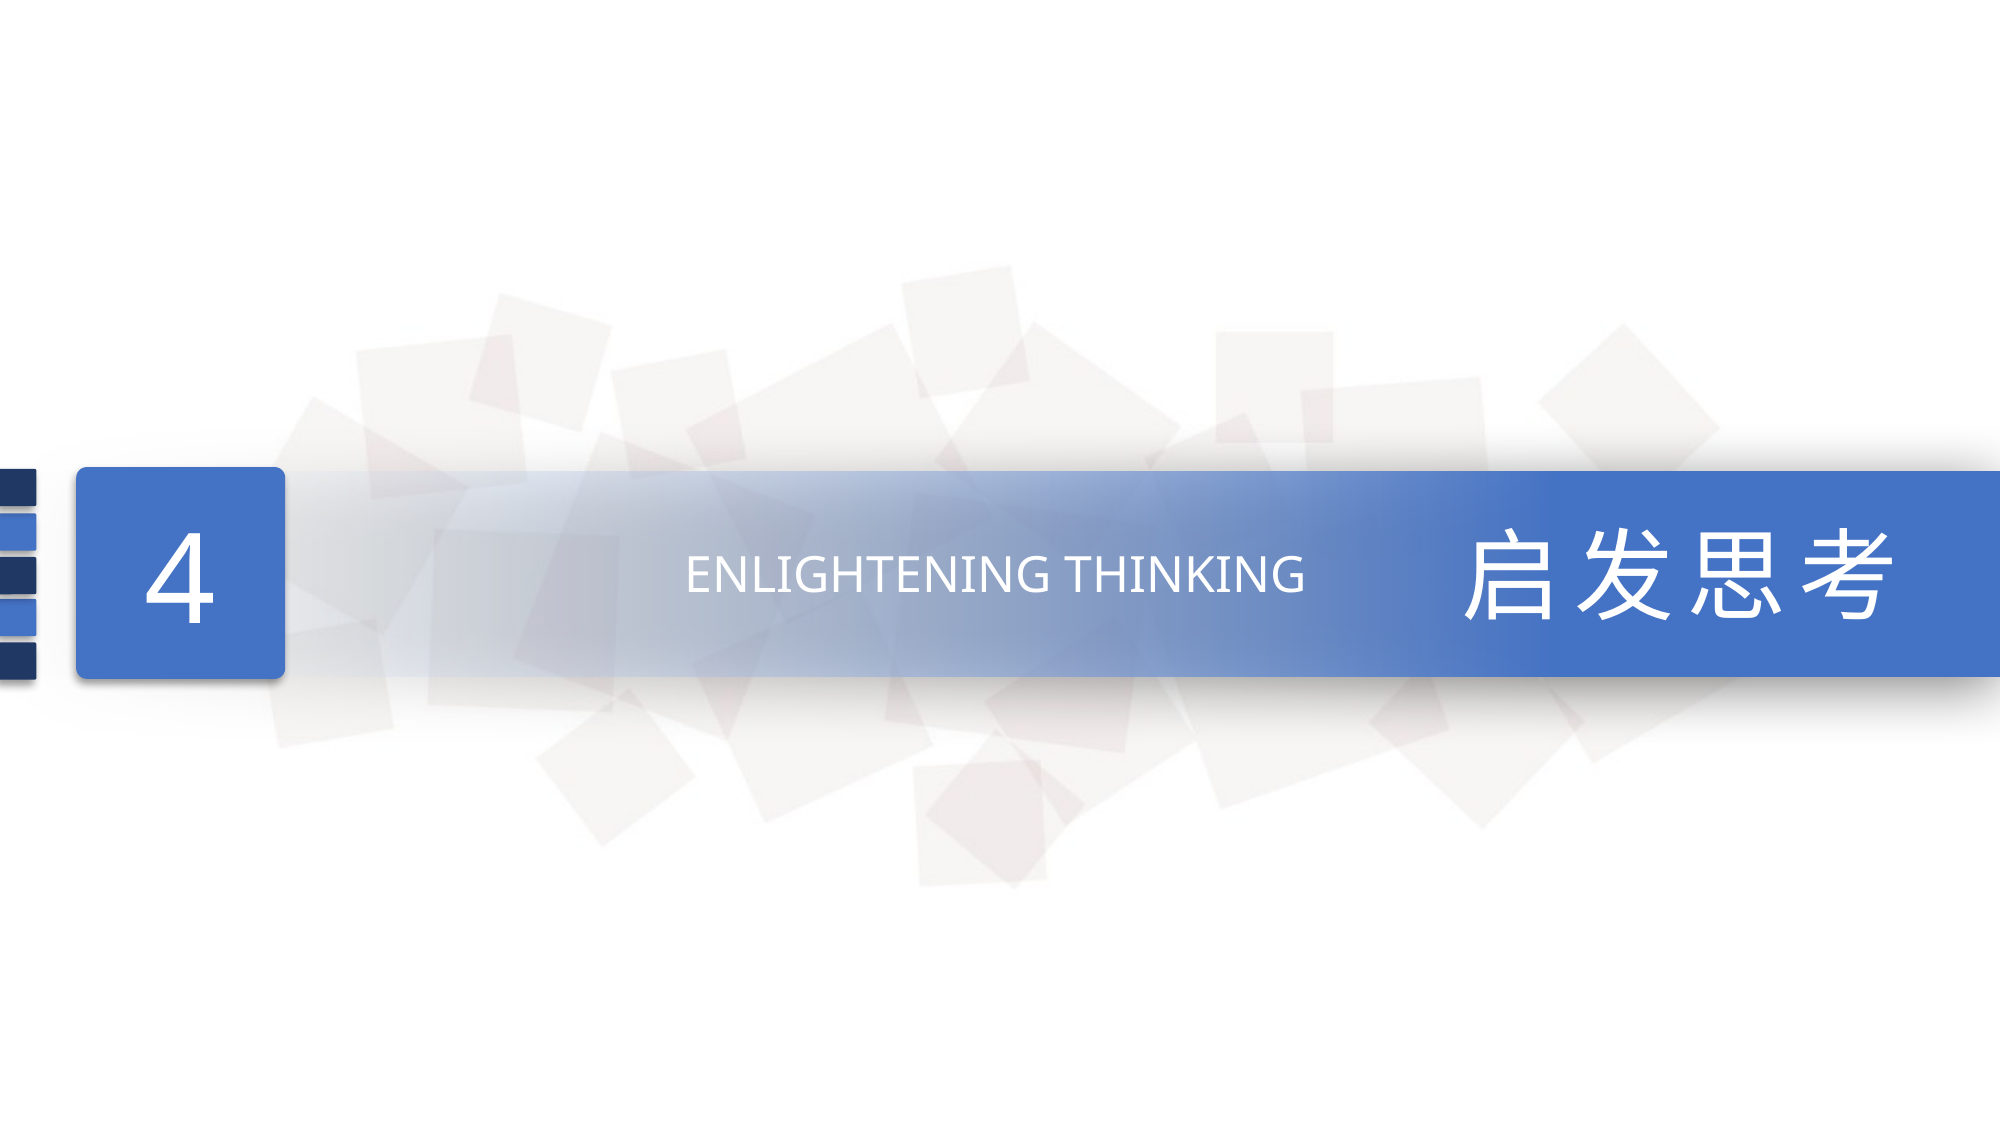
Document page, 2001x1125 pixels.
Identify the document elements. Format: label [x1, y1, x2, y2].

picture [0, 0, 2001, 1125]
text_box [0, 467, 2000, 680]
